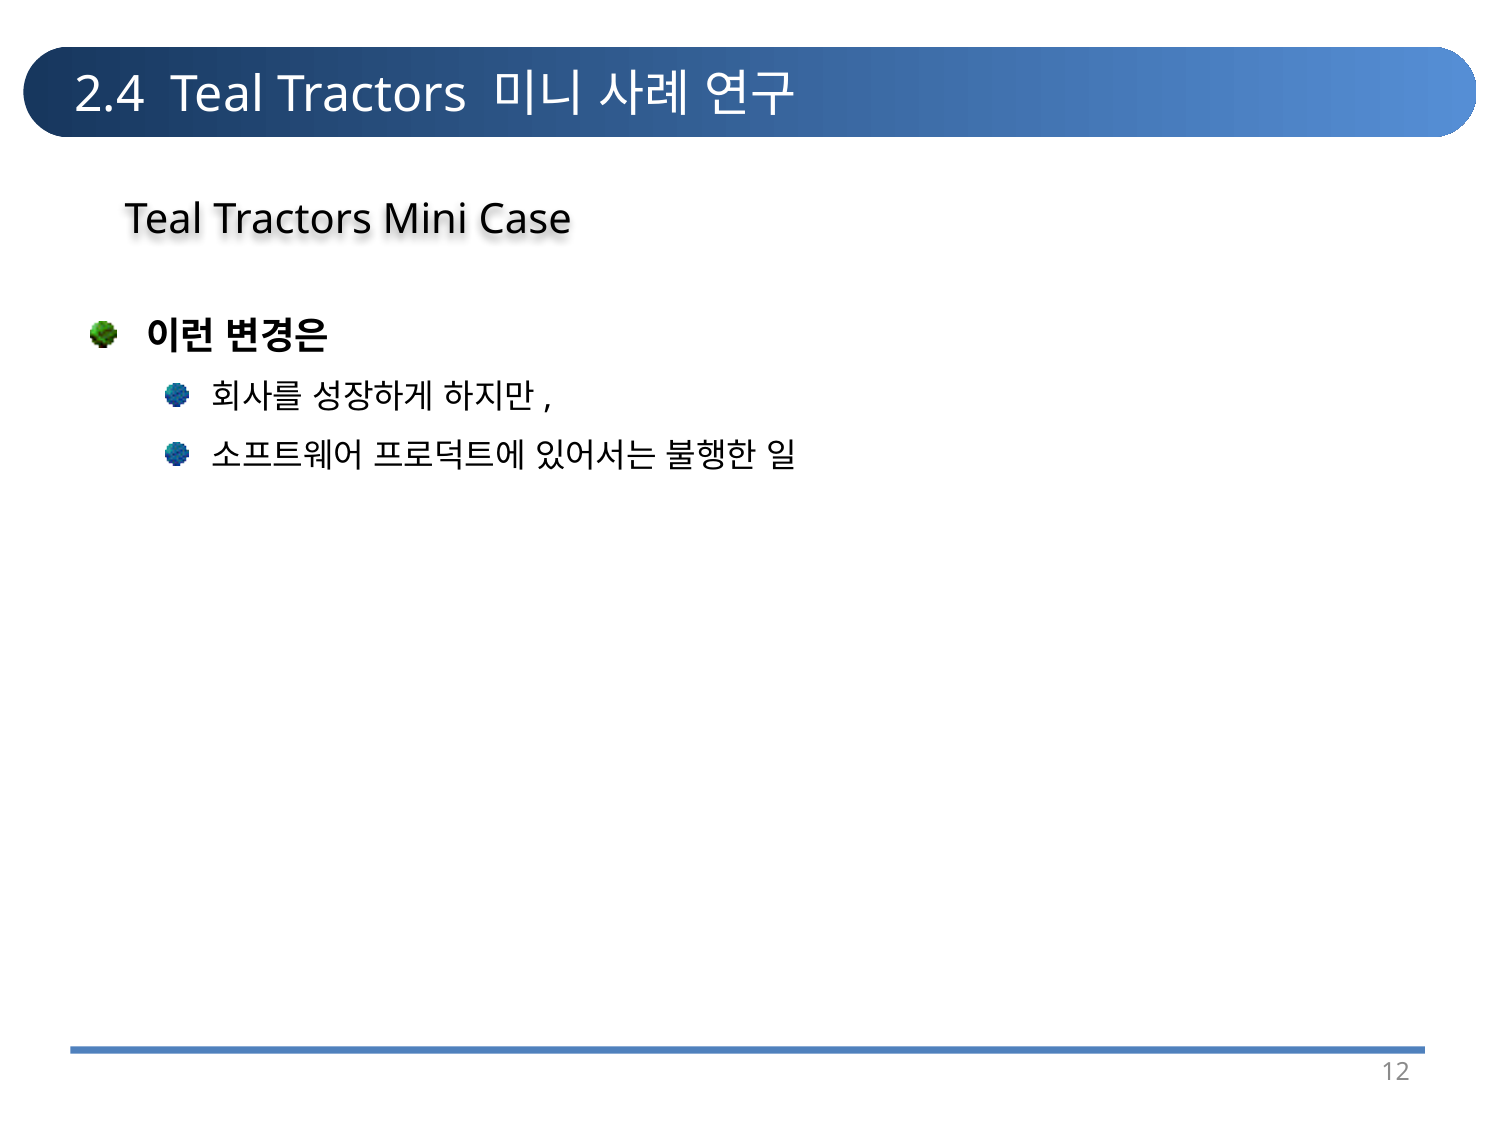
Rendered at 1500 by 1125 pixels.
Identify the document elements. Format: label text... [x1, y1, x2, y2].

title 2.4 Teal Tractors 미니 사례 연구 [59, 56, 1410, 126]
list Teal Tractors Mini Case [60, 180, 637, 255]
list 이런 변경은 회사를 성장하게 하지만, 소프트웨어 프로덕트에 있어서는 불행한 일 [74, 290, 1471, 1006]
picture [165, 383, 189, 407]
slide_number 12 [1074, 1042, 1425, 1103]
picture [90, 321, 117, 348]
picture [165, 442, 189, 466]
